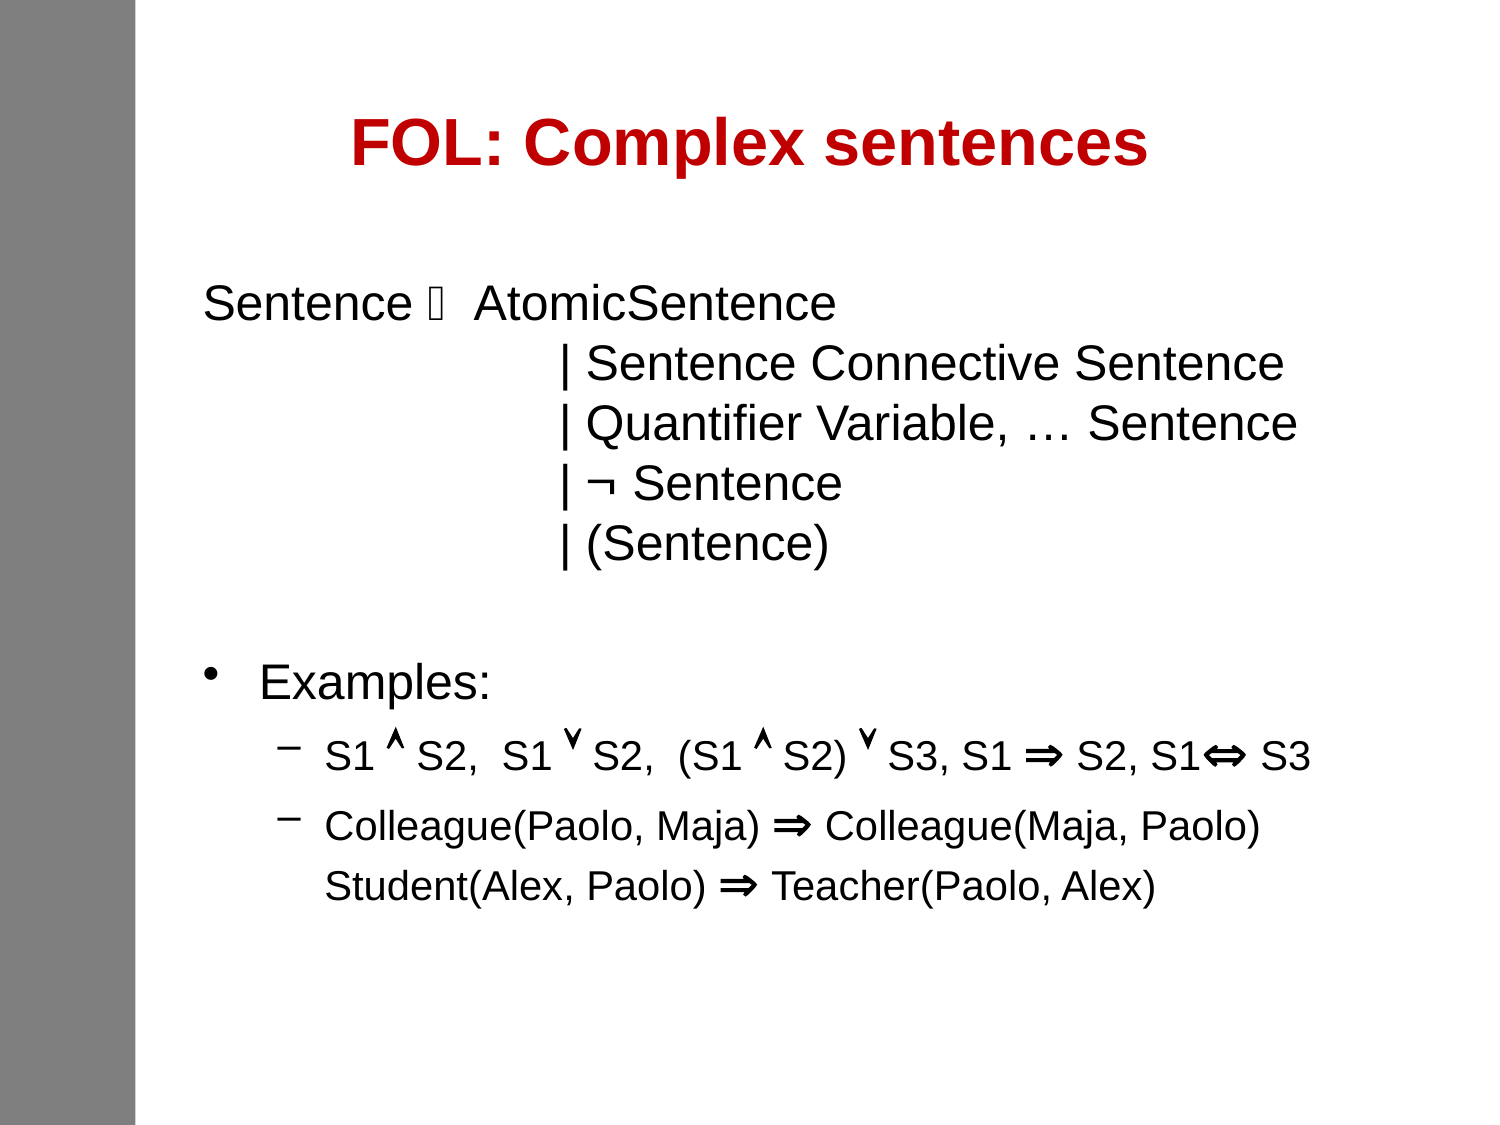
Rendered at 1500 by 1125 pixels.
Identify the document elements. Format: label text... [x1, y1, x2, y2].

title FOL: Complex sentences [75, 45, 1425, 233]
list Sentence  AtomicSentence | Sentence Connective Sentence | Quantifier Variable, … Sentence |  Sentence | (Sentence) Examples: S1  S2, S1  S2, (S1  S2)  S3, S1  S2, S1 S3 Colleague(Paolo, Maja)  Colleague(Maja, Paolo) Student(Alex, Paolo)  Teacher(Paolo, Alex) [187, 262, 1500, 1005]
